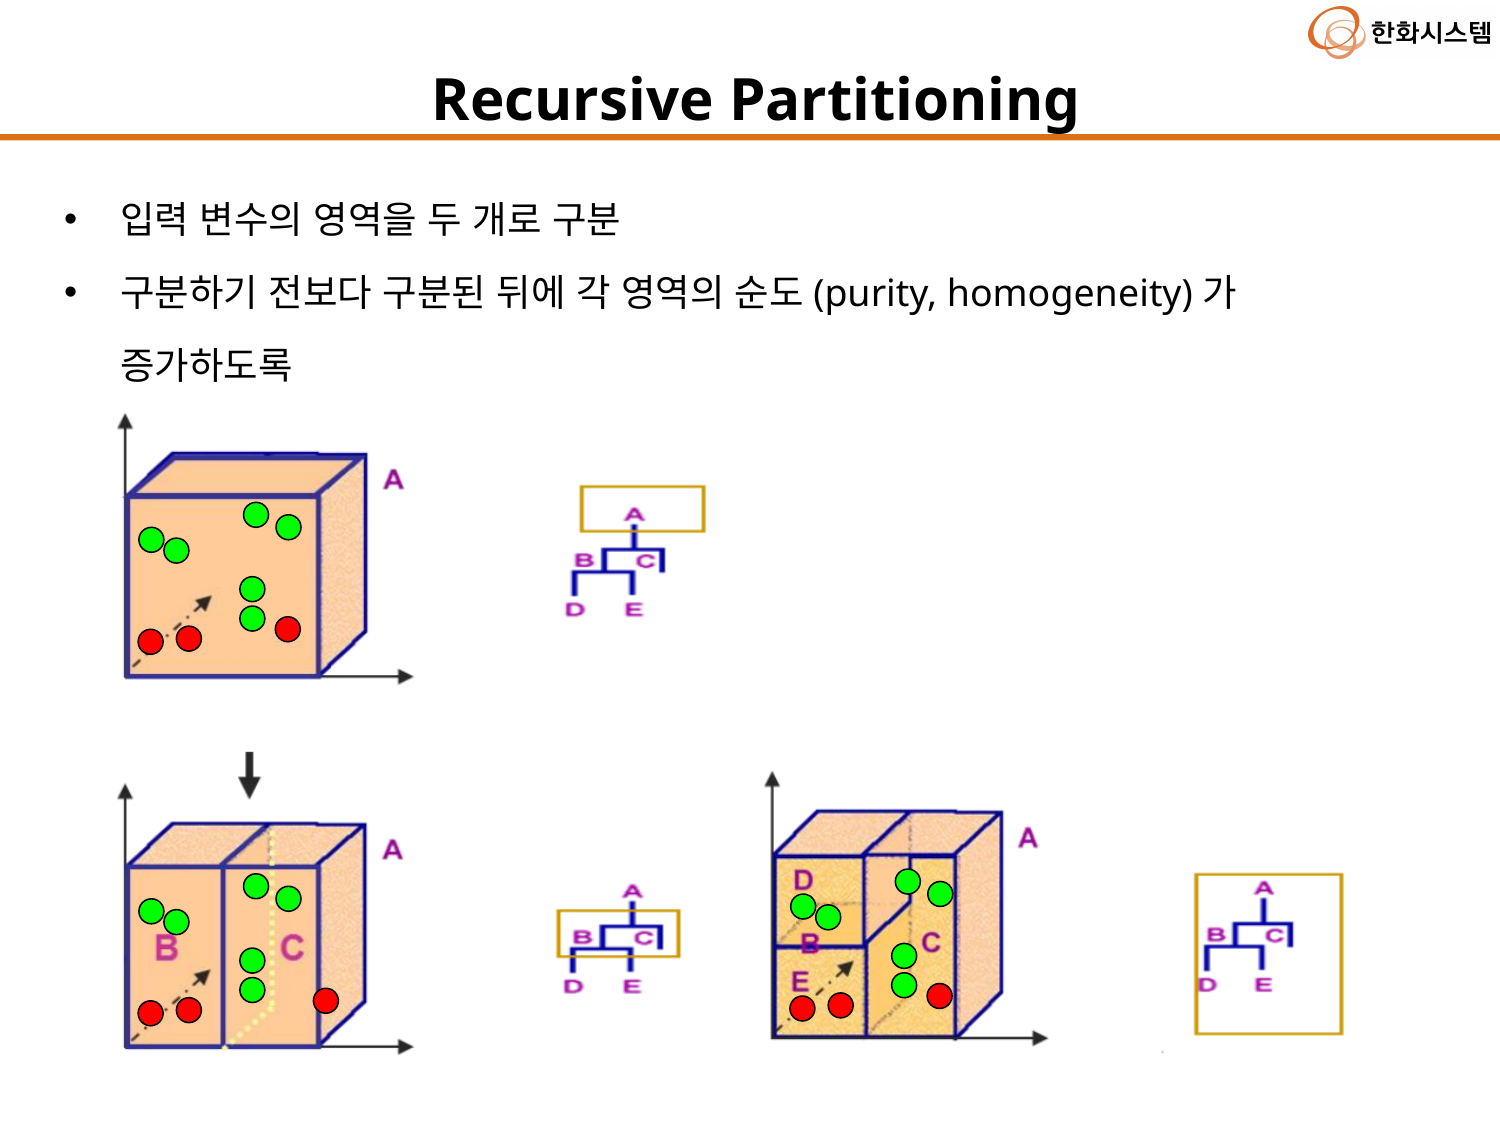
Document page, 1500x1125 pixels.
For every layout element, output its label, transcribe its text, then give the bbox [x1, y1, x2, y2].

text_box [137, 501, 302, 655]
picture [95, 751, 729, 1065]
picture [1308, 6, 1496, 59]
text_box 입력 변수의 영역을 두 개로 구분 구분하기 전보다 구분된 뒤에 각 영역의 순도(purity, homogeneity)가 증가하도록 [49, 160, 1432, 395]
picture [95, 398, 740, 691]
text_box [728, 765, 1348, 1065]
text_box Recursive Partitioning [64, 54, 1448, 140]
